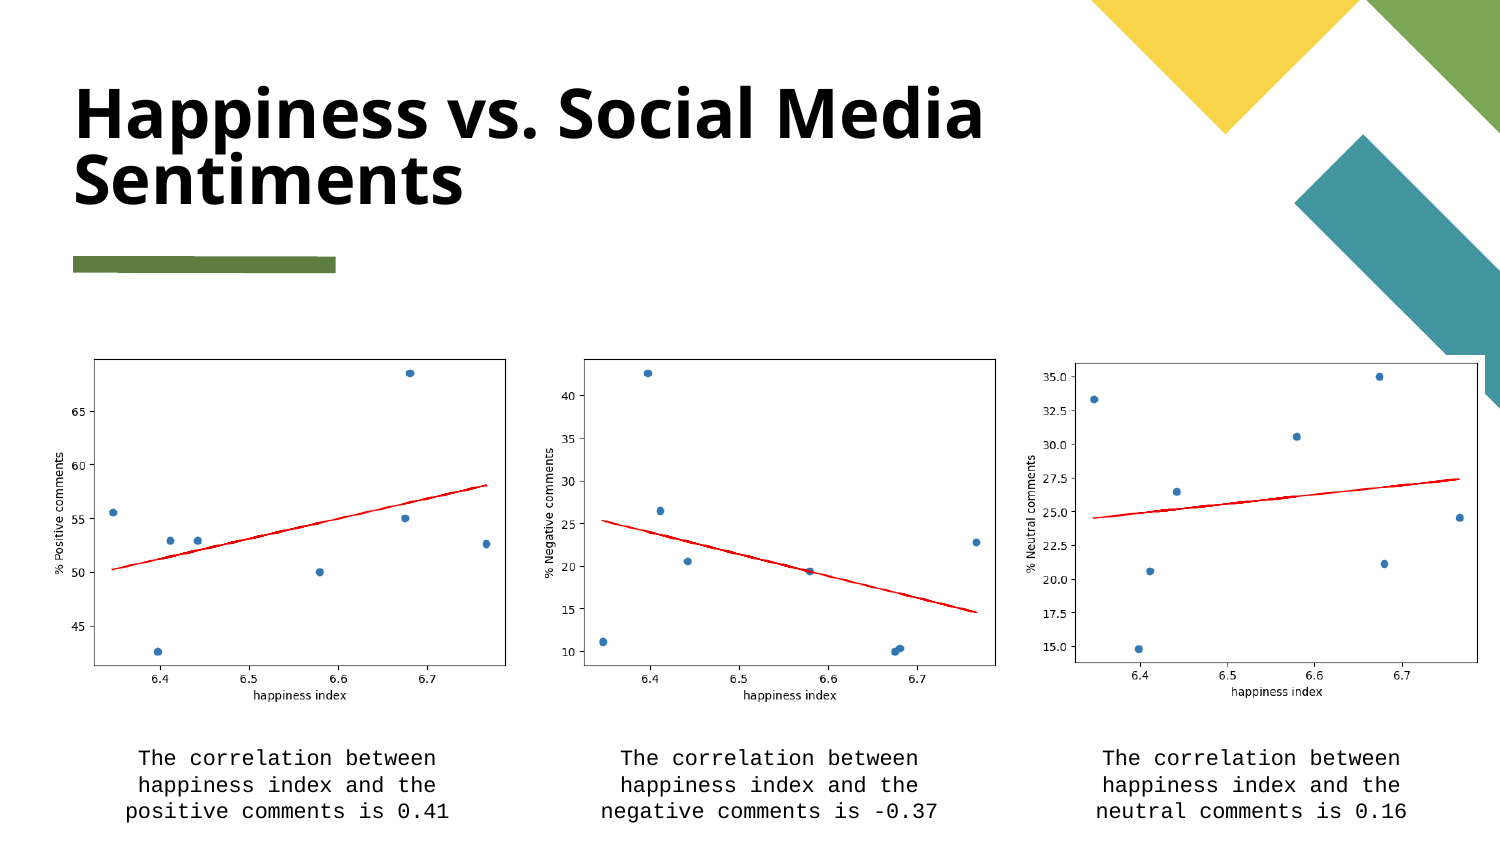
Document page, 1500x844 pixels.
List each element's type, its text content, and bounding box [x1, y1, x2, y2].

text_box The correlation between happiness index and the positive comments is 0.41 [85, 729, 489, 838]
picture [536, 350, 1003, 709]
picture [46, 350, 513, 709]
text_box The correlation between happiness index and the negative comments is -0.37 [567, 729, 971, 838]
title Happiness vs. Social Media Sentiments [73, 34, 1277, 219]
picture [1018, 355, 1485, 705]
text_box The correlation between happiness index and the neutral comments is 0.16 [1050, 729, 1453, 838]
